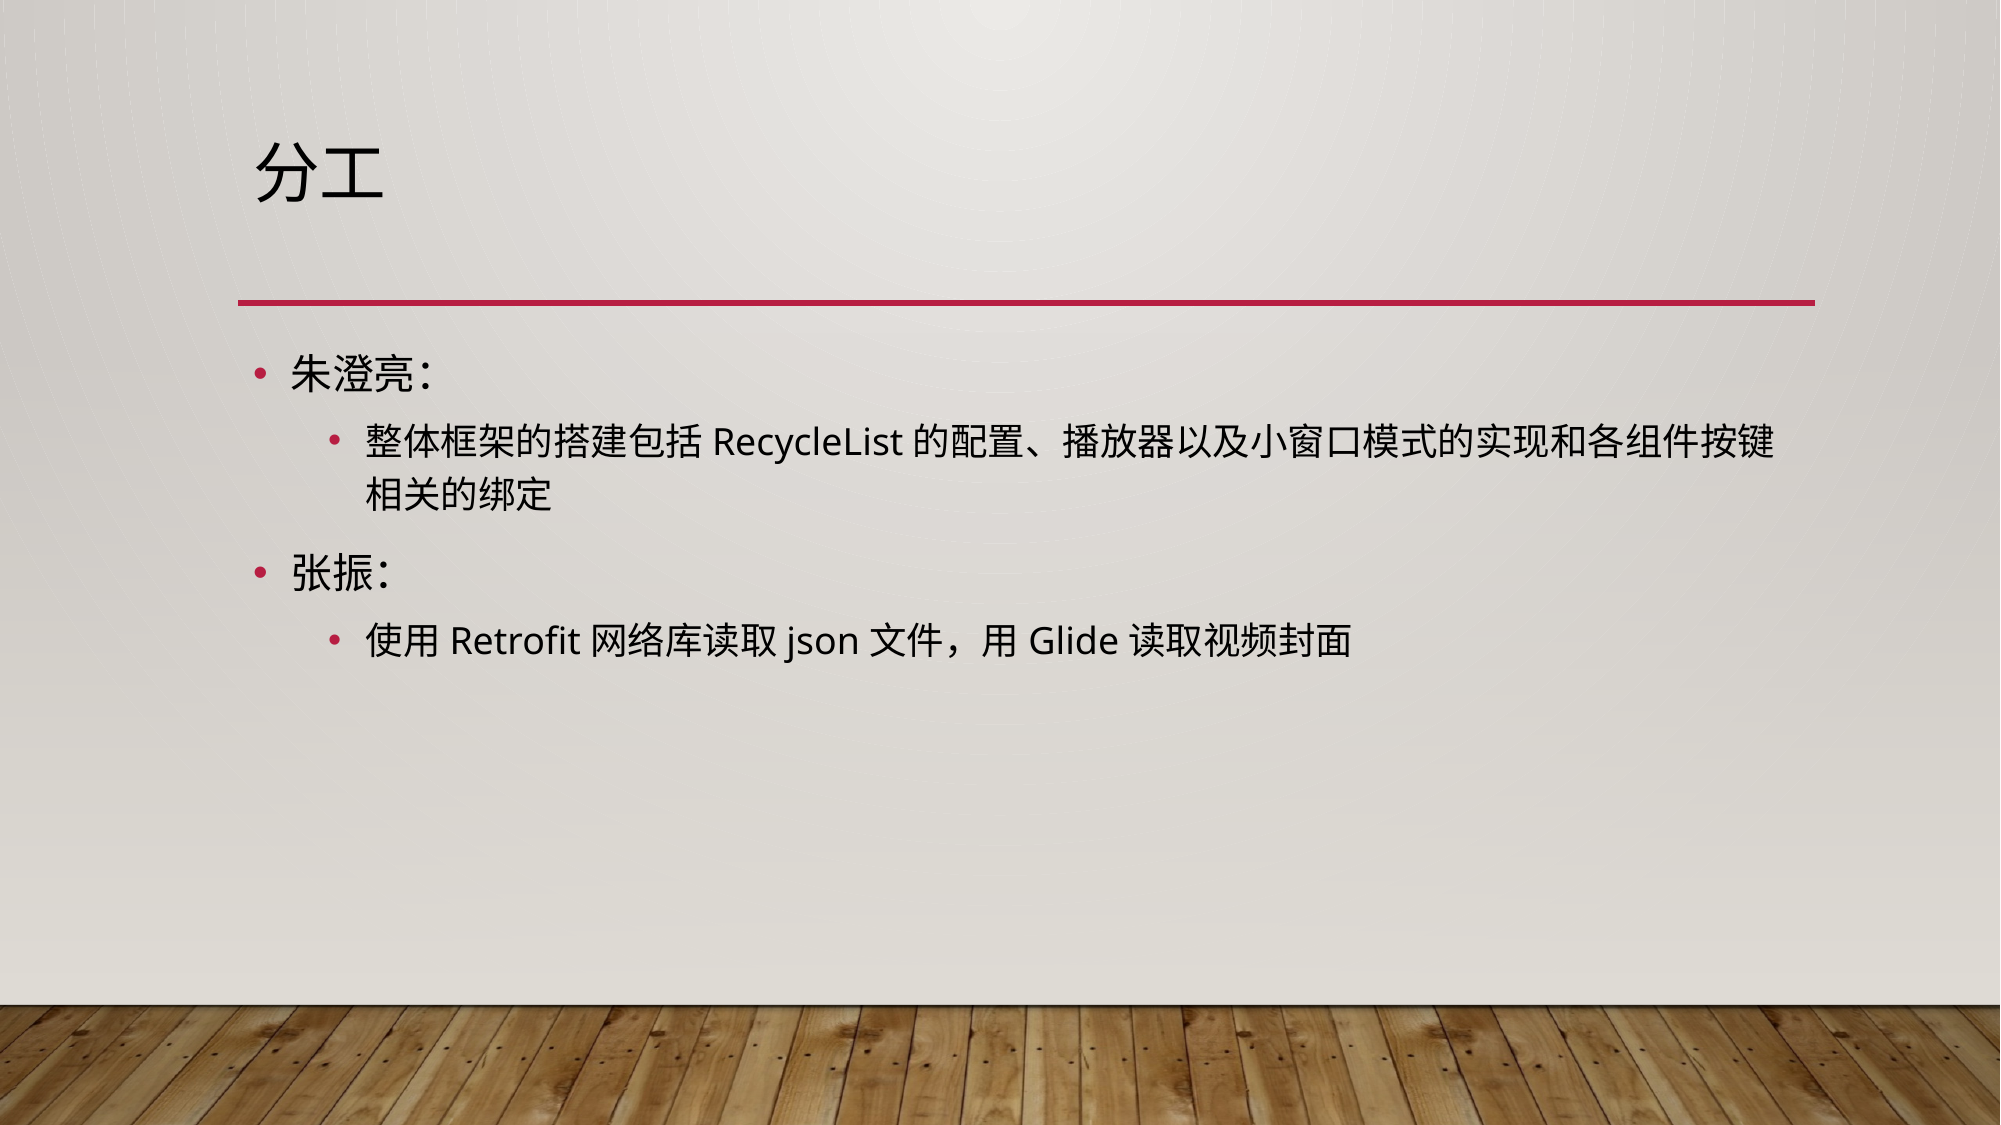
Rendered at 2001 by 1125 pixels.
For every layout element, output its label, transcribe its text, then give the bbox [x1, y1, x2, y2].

title 分工 [238, 131, 1814, 305]
picture [0, 1005, 2000, 1125]
list 朱澄亮： 整体框架的搭建包括RecycleList的配置、播放器以及小窗口模式的实现和各组件按键相关的绑定 张振： 使用Retrofit网络库读取json文件，用Glide读取视频封面 [238, 330, 1814, 897]
